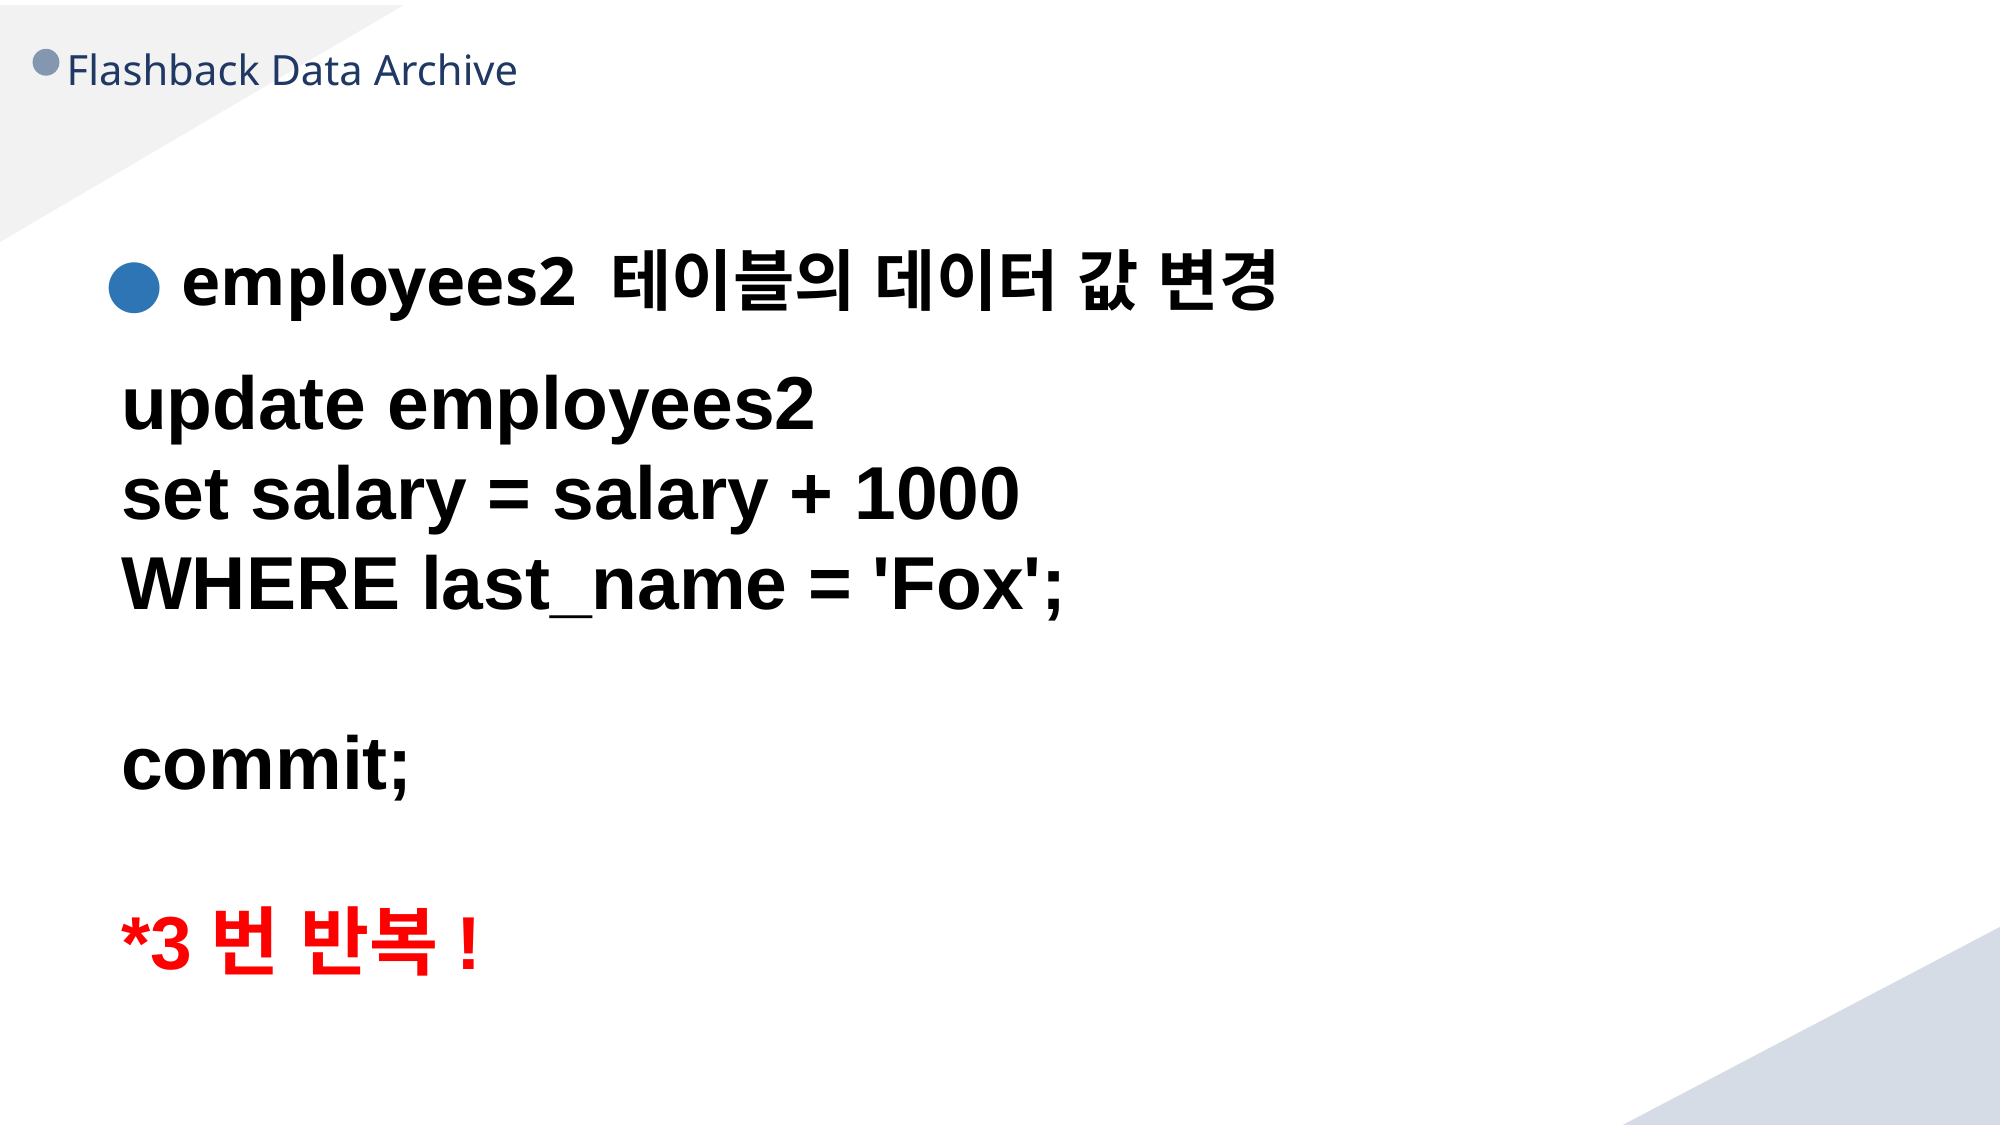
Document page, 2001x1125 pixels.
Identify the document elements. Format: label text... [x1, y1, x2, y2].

text_box [31, 47, 51, 77]
text_box Flashback Data Archive [51, 11, 534, 102]
text_box [1620, 925, 2000, 1125]
text_box [0, 4, 408, 244]
text_box update employees2 set salary = salary + 1000 WHERE last_name = 'Fox'; commit; *3번 반복! [106, 346, 1083, 992]
text_box ● employees2 테이블의 데이터 값 변경 [90, 231, 1806, 326]
